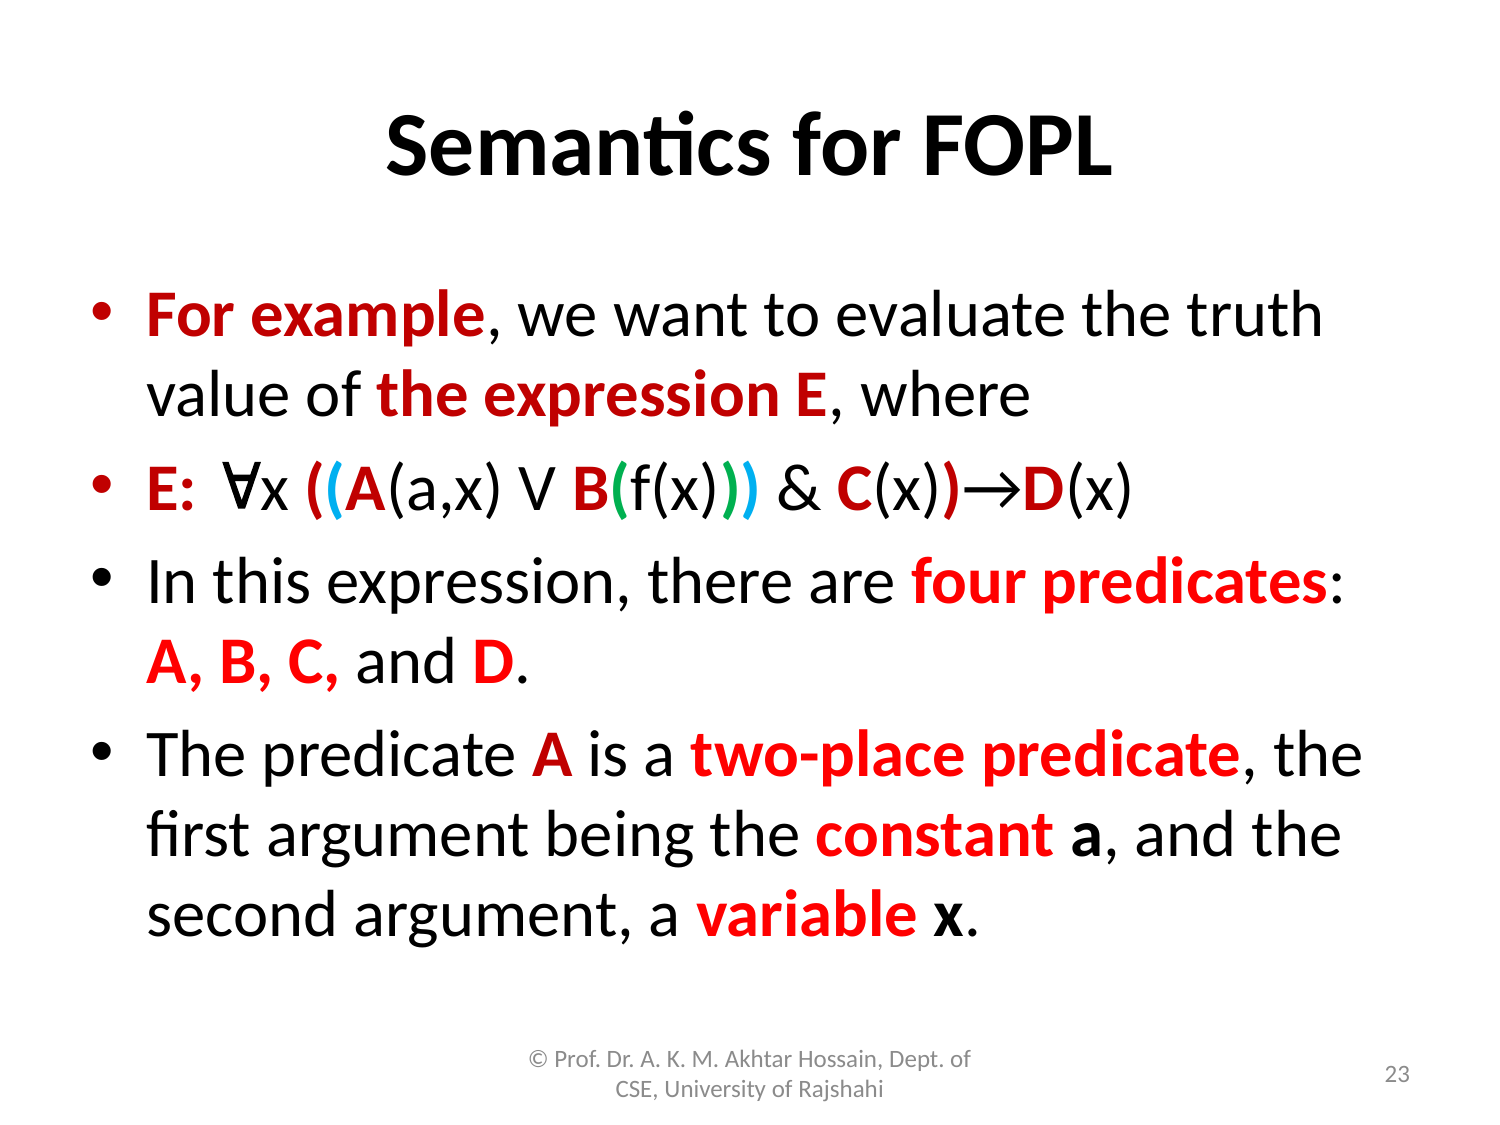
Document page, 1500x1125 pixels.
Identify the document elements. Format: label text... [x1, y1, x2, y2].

list For example, we want to evaluate the truth value of the expression E, where E: x ((A(a,x) V B(f(x))) & C(x))→D(x) In this expression, there are four predicates: A, B, C, and D. The predicate A is a two-place predicate, the first argument being the constant a, and the second argument, a variable x. [74, 262, 1426, 1006]
slide_number 23 [1074, 1042, 1425, 1103]
footer © Prof. Dr. A. K. M. Akhtar Hossain, Dept. of CSE, University of Rajshahi [512, 1042, 988, 1103]
title Semantics for FOPL [74, 44, 1426, 233]
